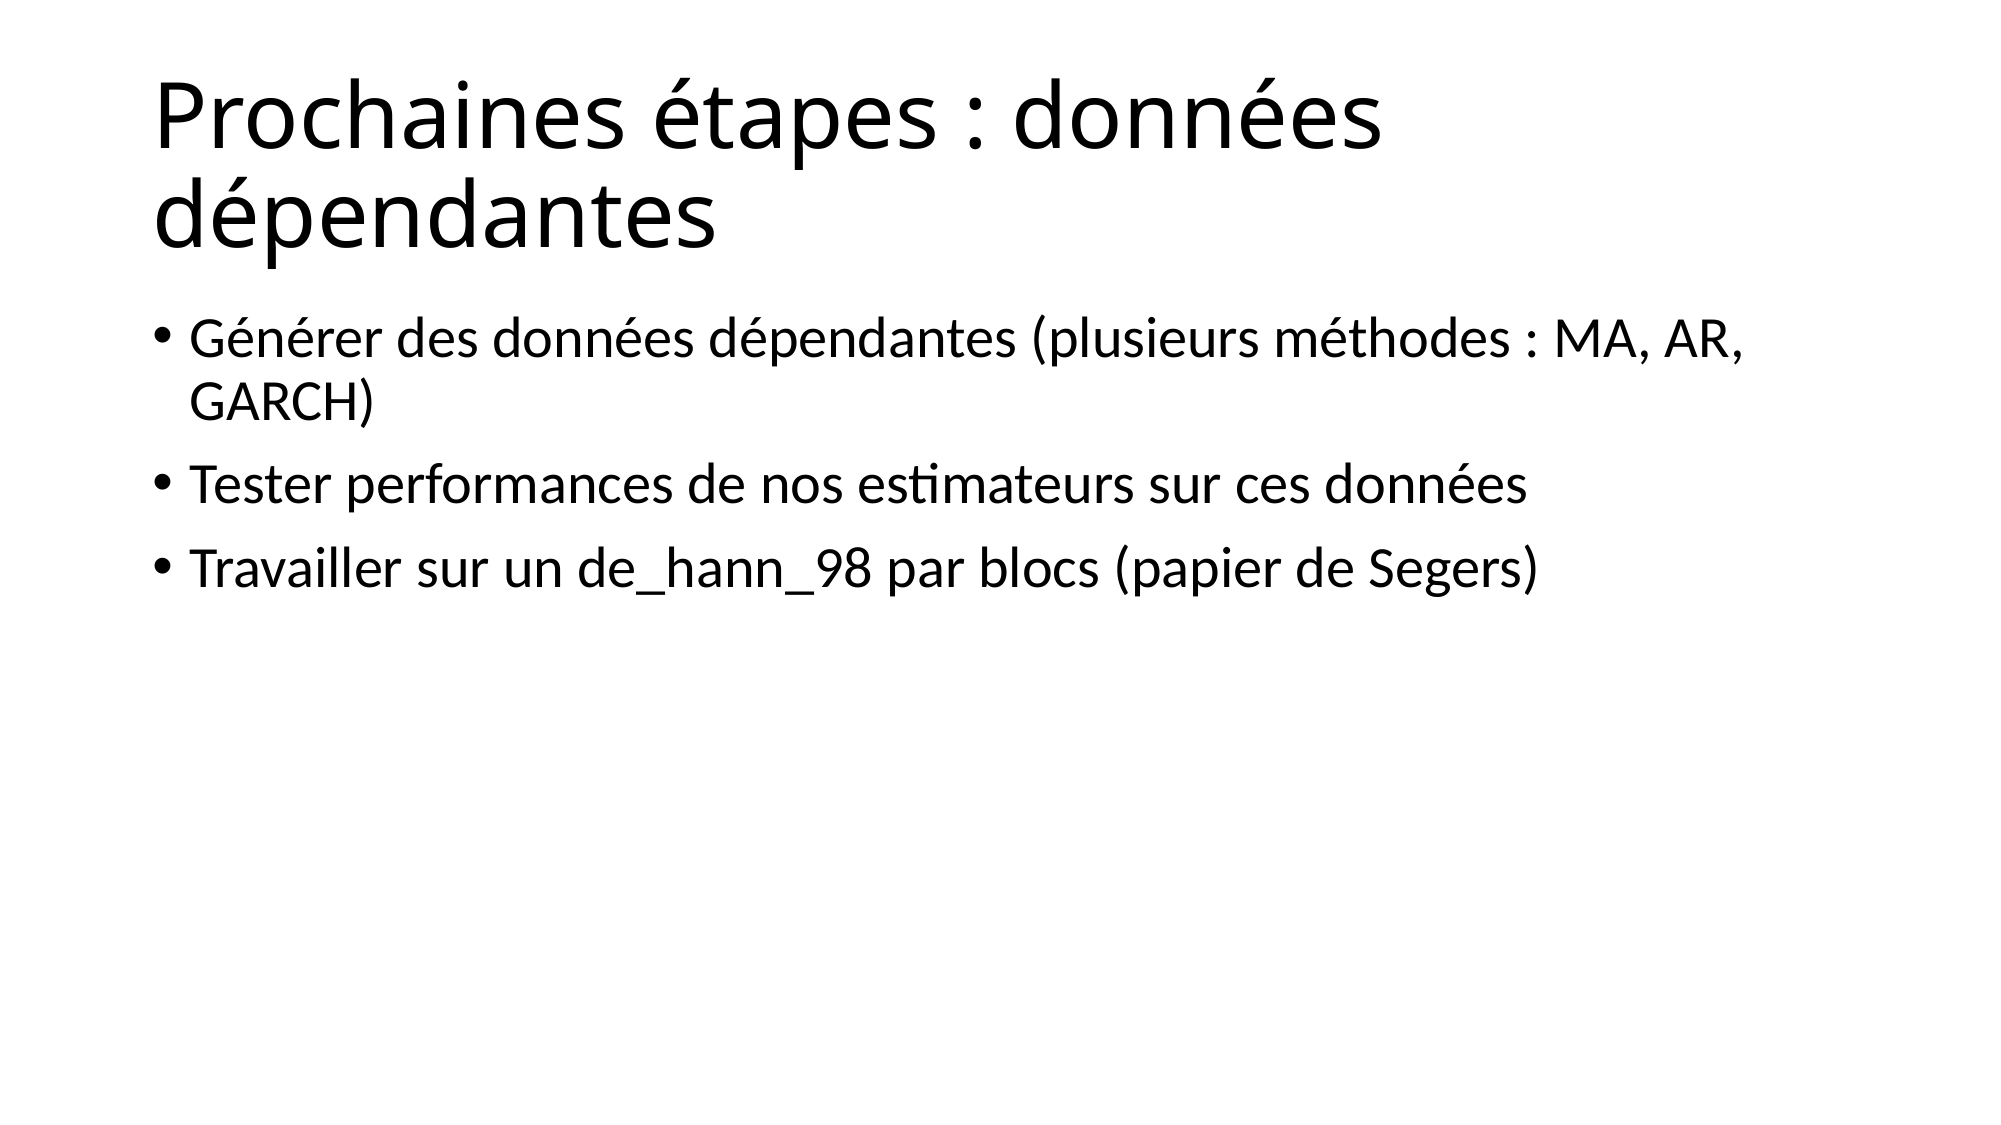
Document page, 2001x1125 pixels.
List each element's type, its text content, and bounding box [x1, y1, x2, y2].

list Générer des données dépendantes (plusieurs méthodes : MA, AR, GARCH) Tester performances de nos estimateurs sur ces données Travailler sur un de_hann_98 par blocs (papier de Segers) [137, 299, 1863, 1014]
title Prochaines étapes : données dépendantes [137, 59, 1863, 278]
